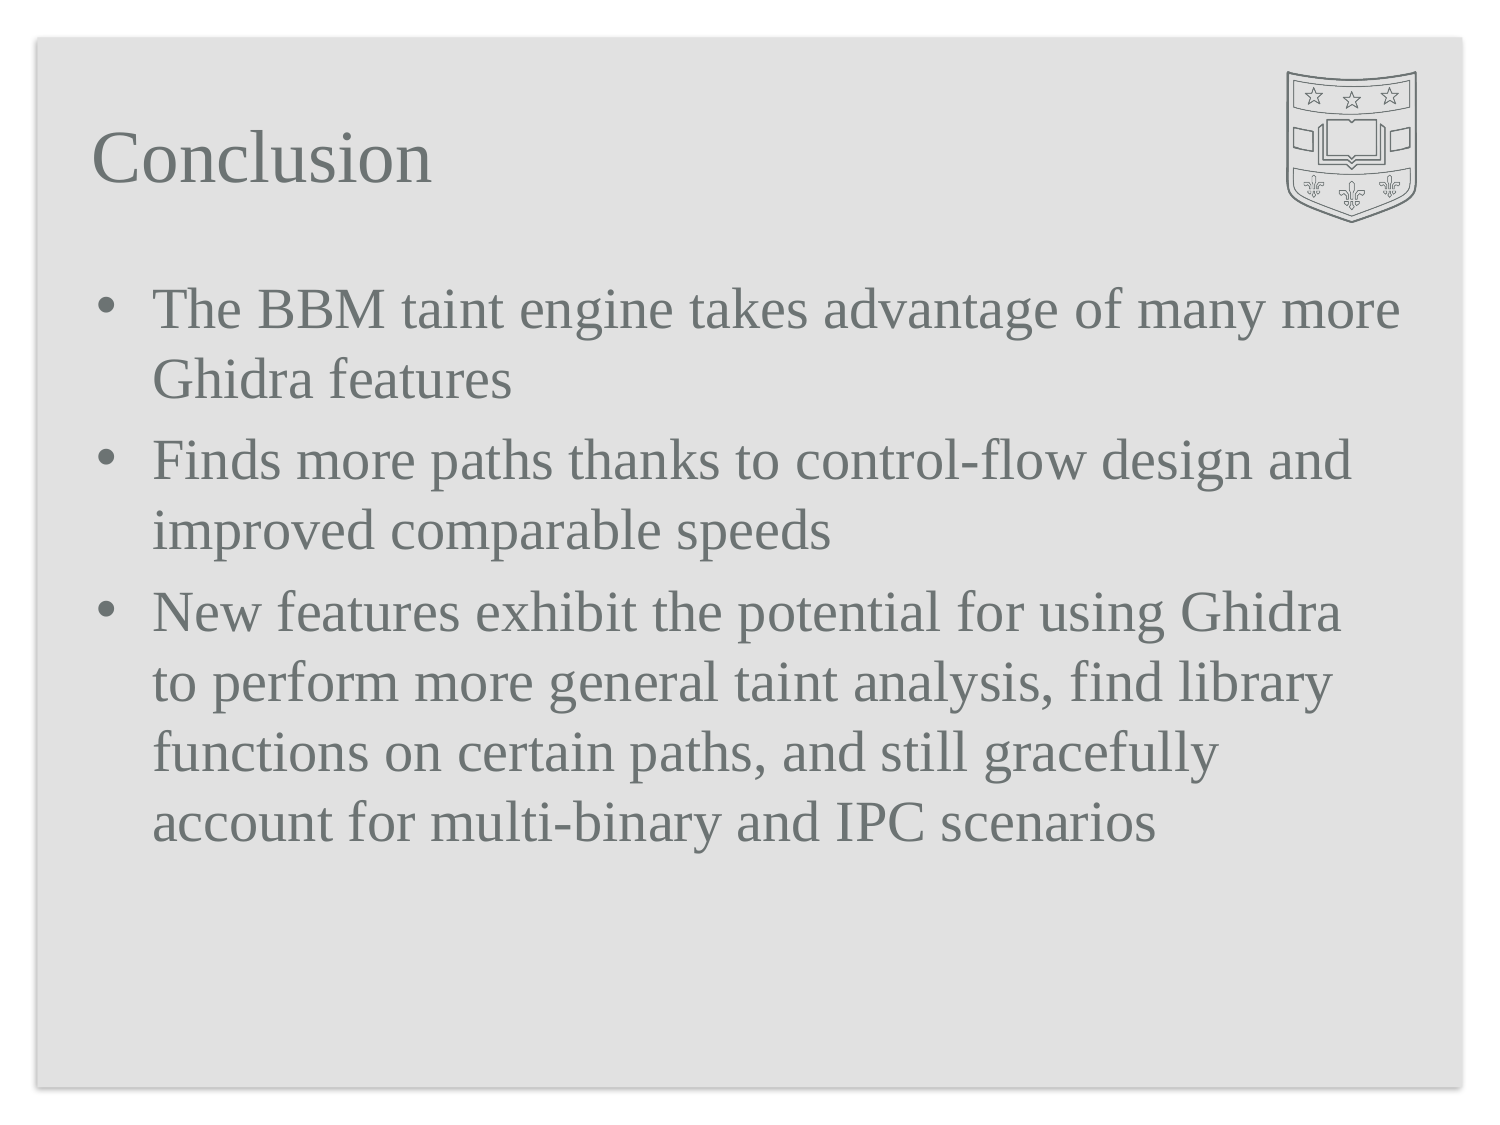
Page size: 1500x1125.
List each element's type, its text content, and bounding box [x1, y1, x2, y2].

title Conclusion [76, 71, 1264, 233]
picture [1286, 71, 1417, 223]
list The BBM taint engine takes advantage of many more Ghidra features Finds more paths thanks to control-flow design and improved comparable speeds New features exhibit the potential for using Ghidra to perform more general taint analysis, find library functions on certain paths, and still gracefully account for multi-binary and IPC scenarios [81, 262, 1417, 1047]
